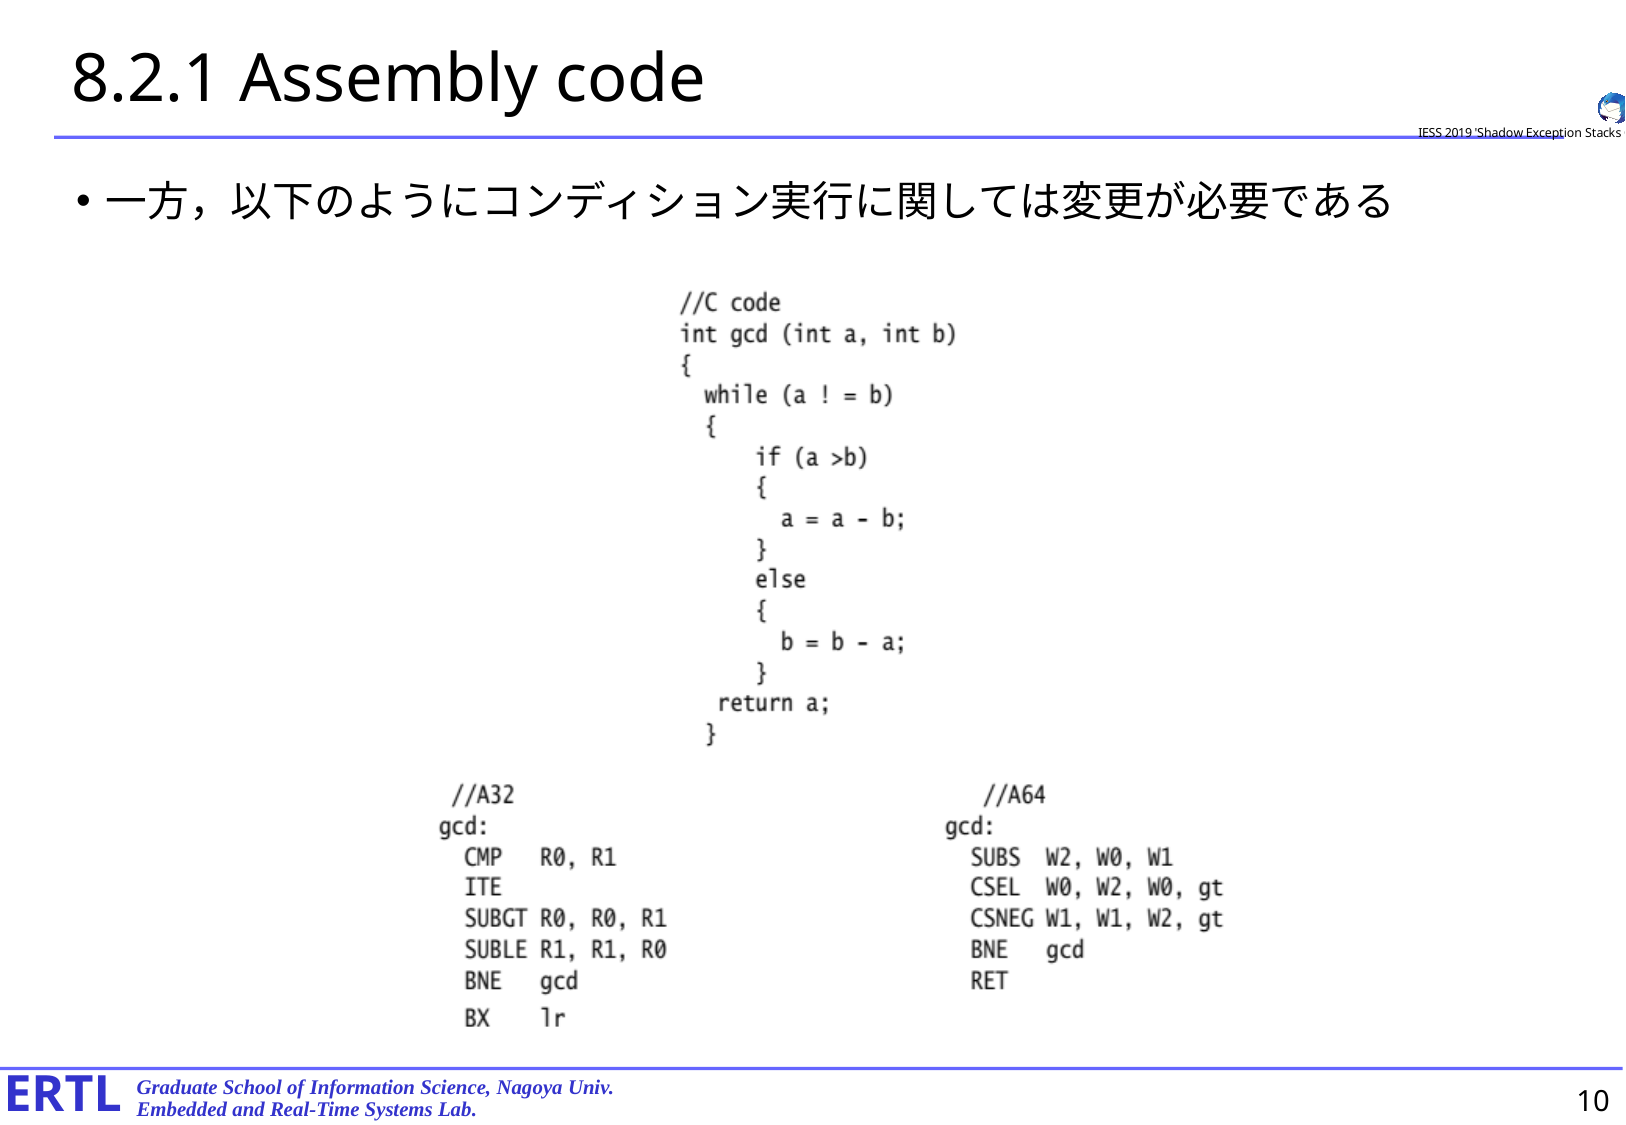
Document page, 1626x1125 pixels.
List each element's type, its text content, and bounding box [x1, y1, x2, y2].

slide_number 10 [1286, 1074, 1625, 1125]
list 一方，以下のようにコンディション実行に関しては変更が必要である [60, 167, 1560, 1039]
title 8.2.1 Assembly code [56, 37, 1504, 113]
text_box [1346, 92, 1625, 146]
picture [351, 282, 1270, 1042]
